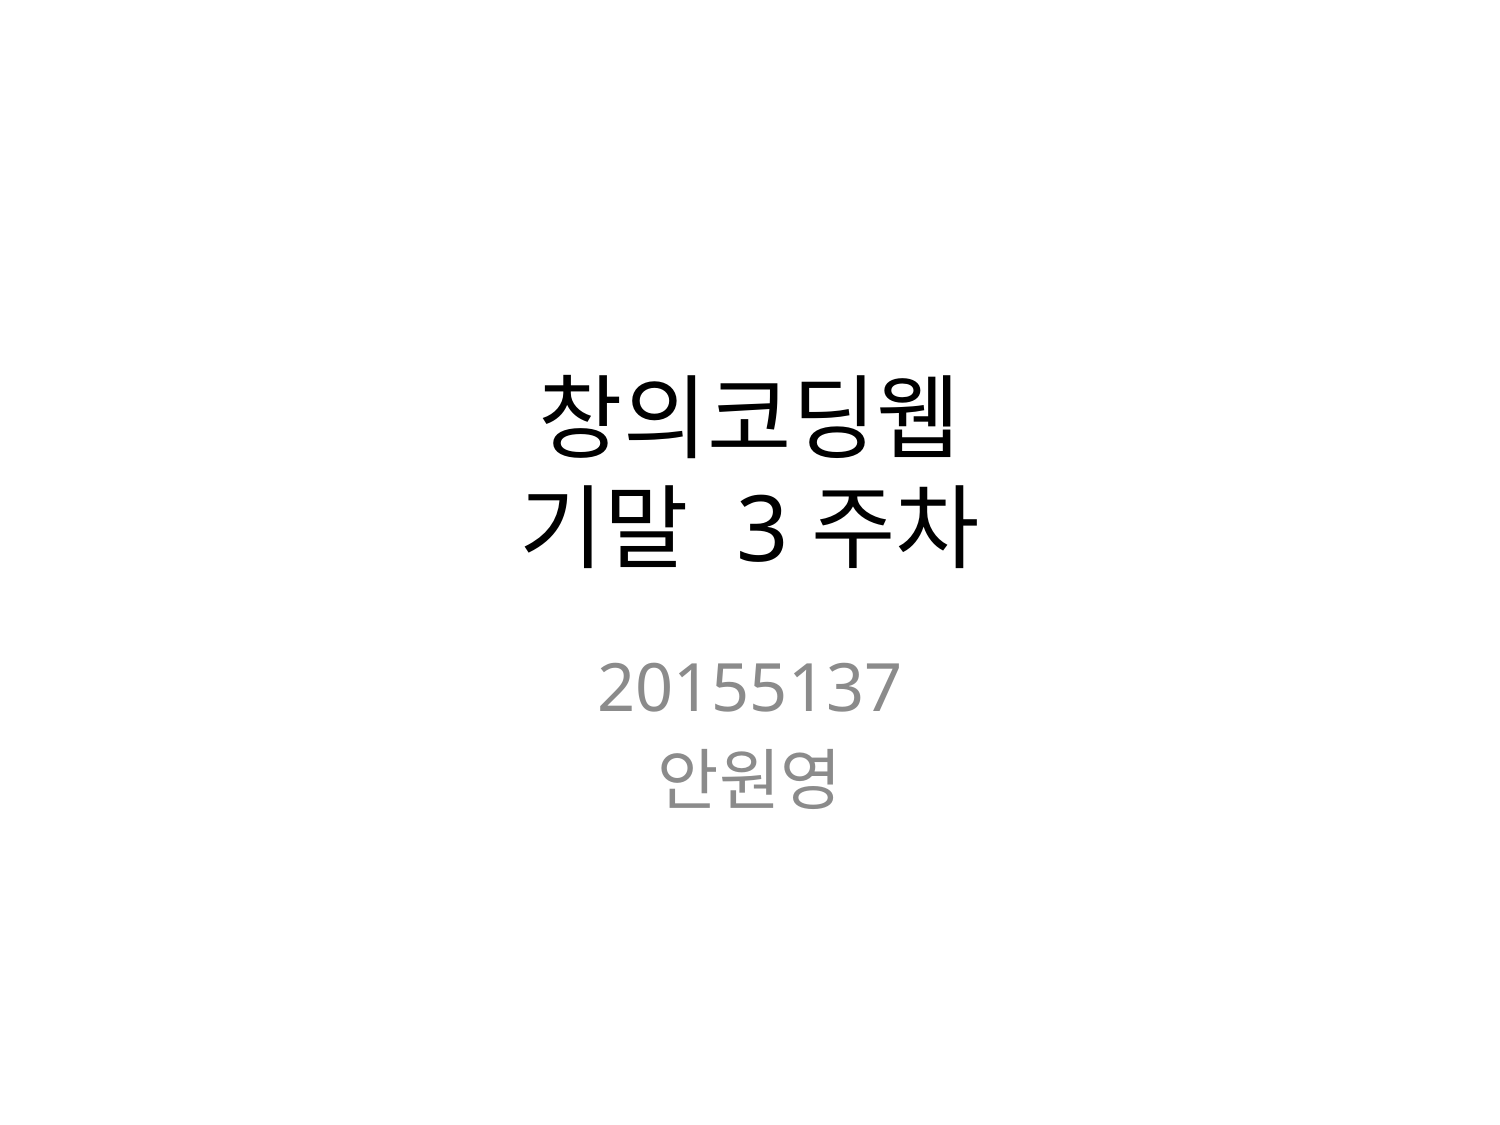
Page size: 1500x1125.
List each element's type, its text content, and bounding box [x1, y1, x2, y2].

subtitle 20155137 안원영 [225, 637, 1275, 925]
title 창의코딩웹 기말 3주차 [112, 349, 1388, 591]
